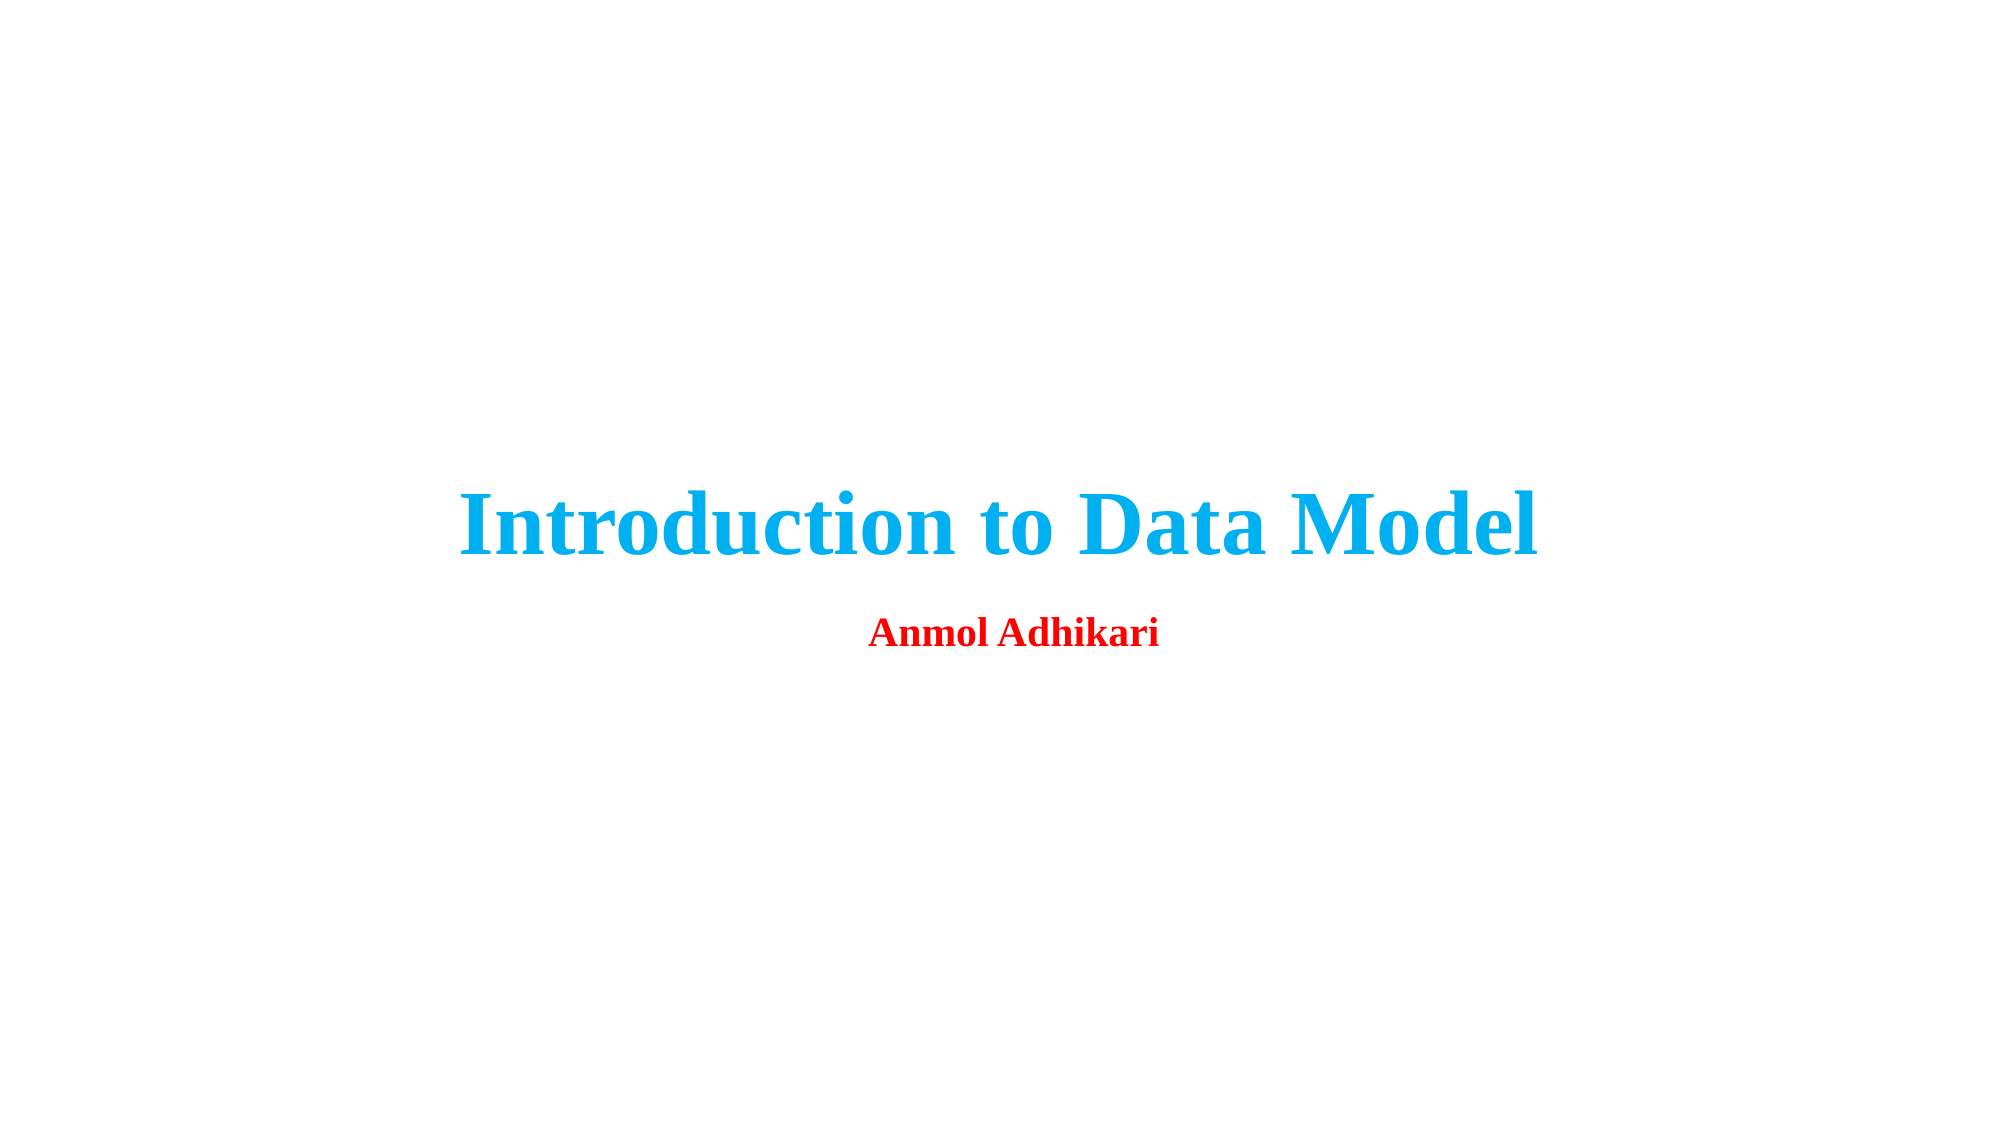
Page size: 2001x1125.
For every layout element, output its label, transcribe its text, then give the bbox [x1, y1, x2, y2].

title Introduction to Data Model [249, 190, 1750, 583]
text_box Anmol Adhikari [277, 582, 1750, 684]
